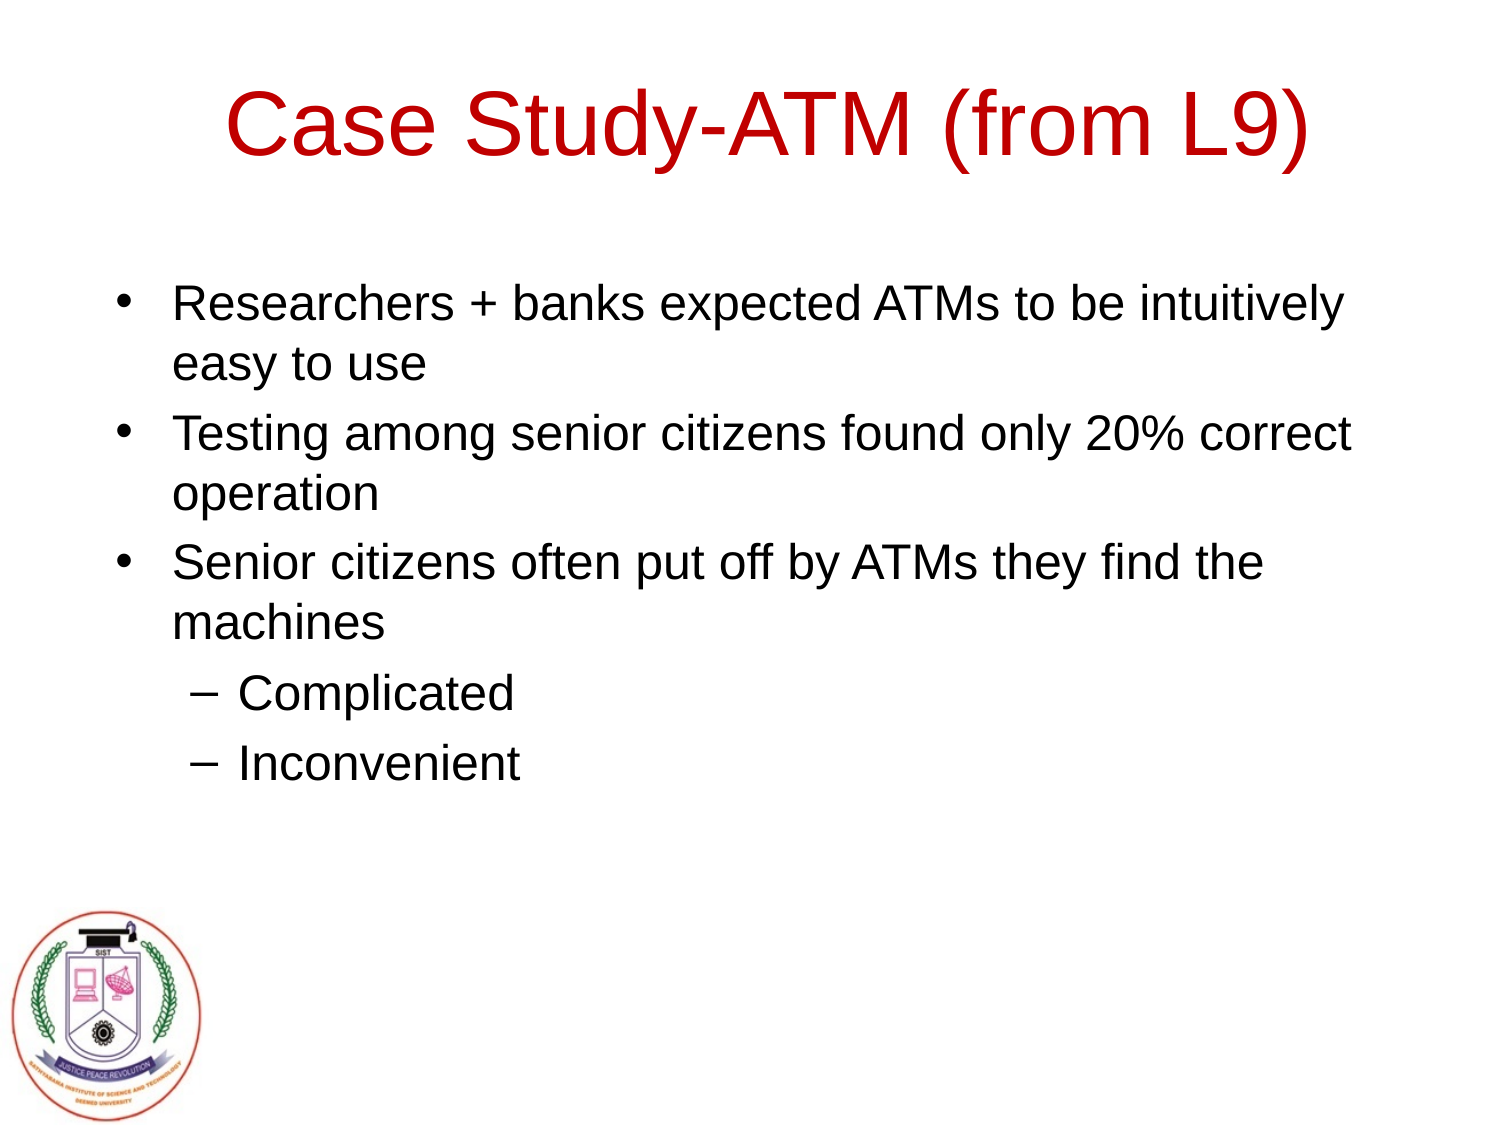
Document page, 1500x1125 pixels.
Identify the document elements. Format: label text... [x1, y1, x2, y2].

list Researchers + banks expected ATMs to be intuitively easy to use Testing among senior citizens found only 20% correct operation Senior citizens often put off by ATMs they find the machines Complicated Inconvenient [100, 262, 1438, 1000]
title Case Study-ATM (from L9) [100, 37, 1438, 200]
picture [0, 907, 213, 1125]
